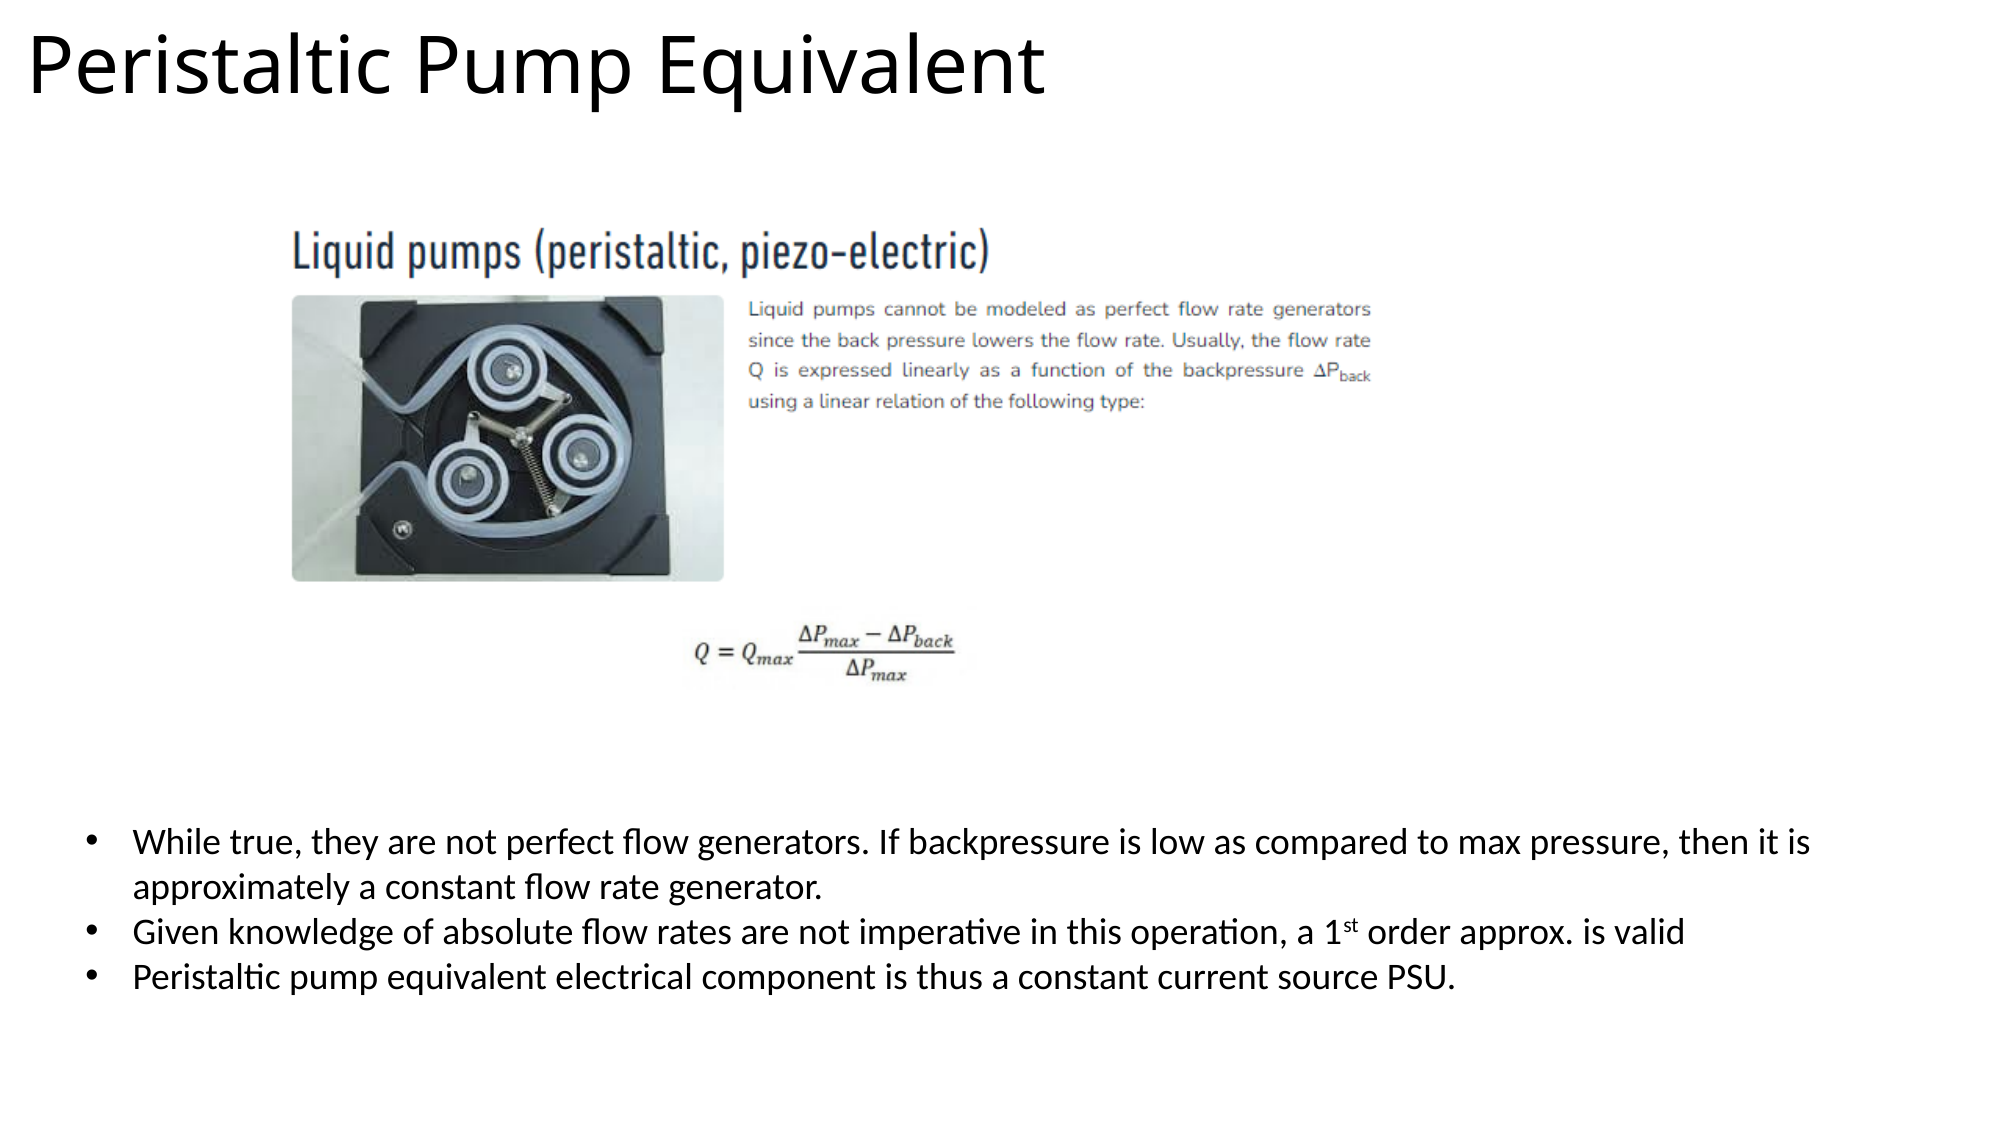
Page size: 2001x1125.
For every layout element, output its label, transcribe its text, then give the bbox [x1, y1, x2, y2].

title Peristaltic Pump Equivalent [11, 17, 1737, 119]
text_box While true, they are not perfect flow generators. If backpressure is low as compared to max pressure, then it is approximately a constant flow rate generator. Given knowledge of absolute flow rates are not imperative in this operation, a 1st order approx. is valid Peristaltic pump equivalent electrical component is thus a constant current source PSU. [70, 809, 1905, 1005]
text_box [225, 211, 1446, 707]
